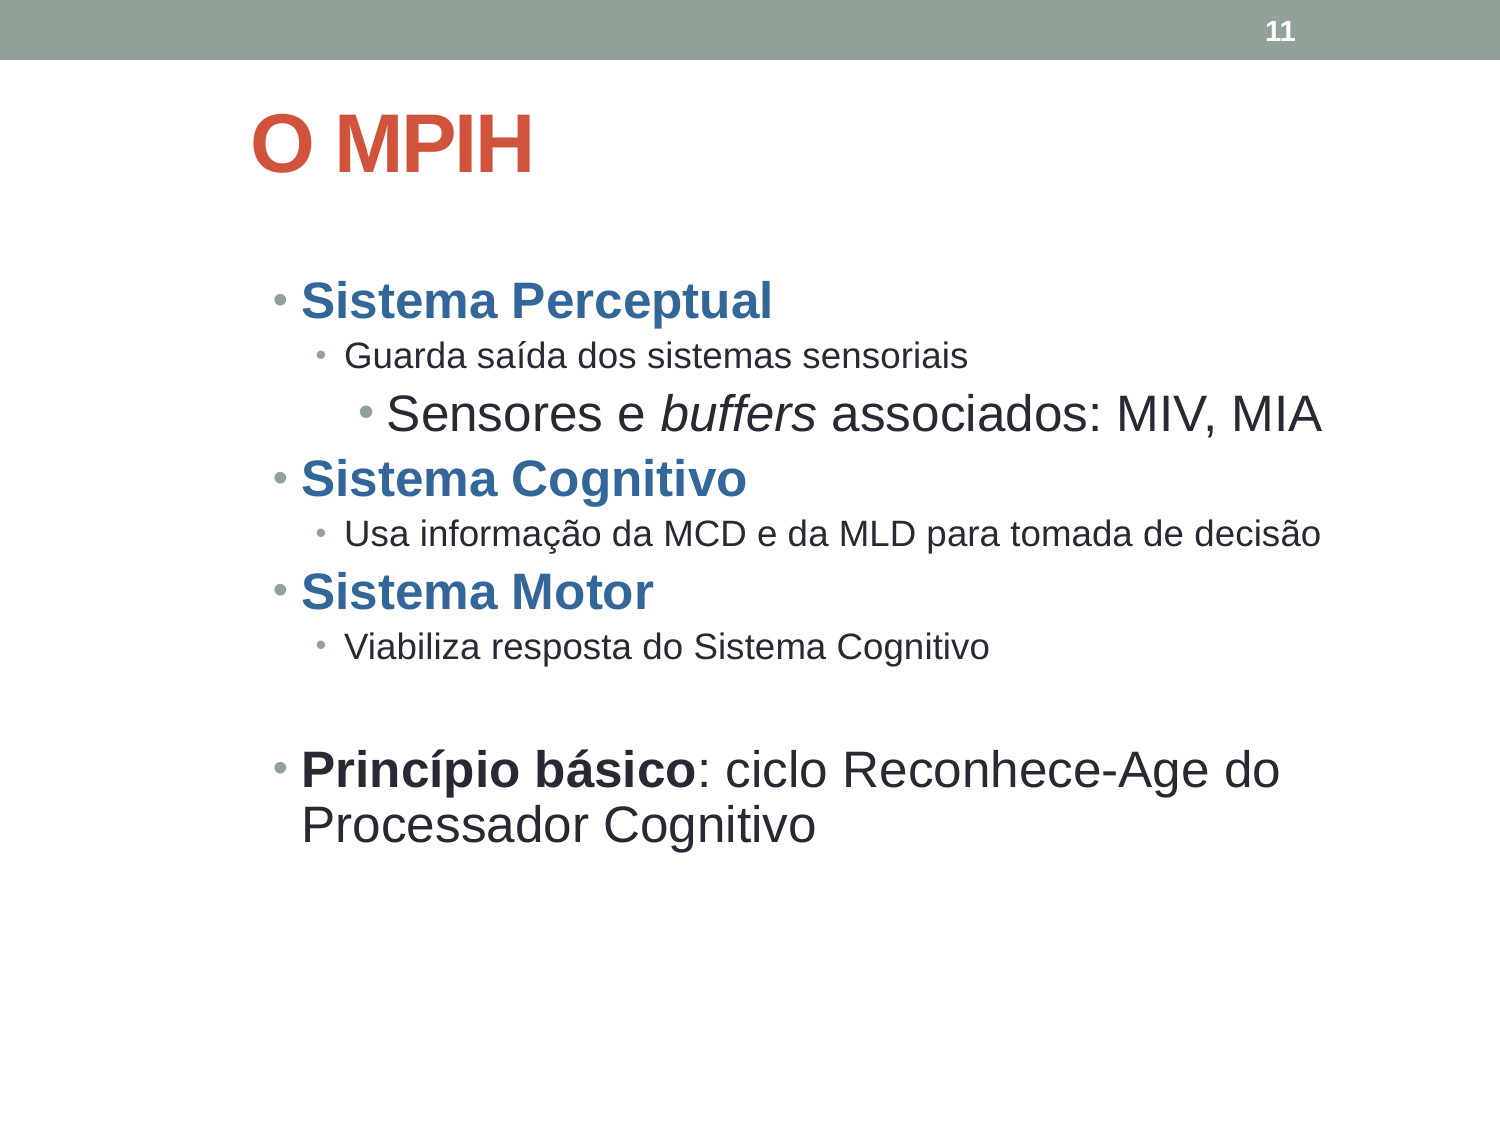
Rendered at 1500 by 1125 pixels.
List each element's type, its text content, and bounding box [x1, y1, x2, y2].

title O MPIH [235, 45, 1466, 233]
slide_number 11 [1250, 3, 1425, 57]
list Sistema Perceptual Guarda saída dos sistemas sensoriais Sensores e buffers associados: MIV, MIA Sistema Cognitivo Usa informação da MCD e da MLD para tomada de decisão Sistema Motor Viabiliza resposta do Sistema Cognitivo Princípio básico: ciclo Reconhece-Age do Processador Cognitivo [257, 267, 1500, 868]
